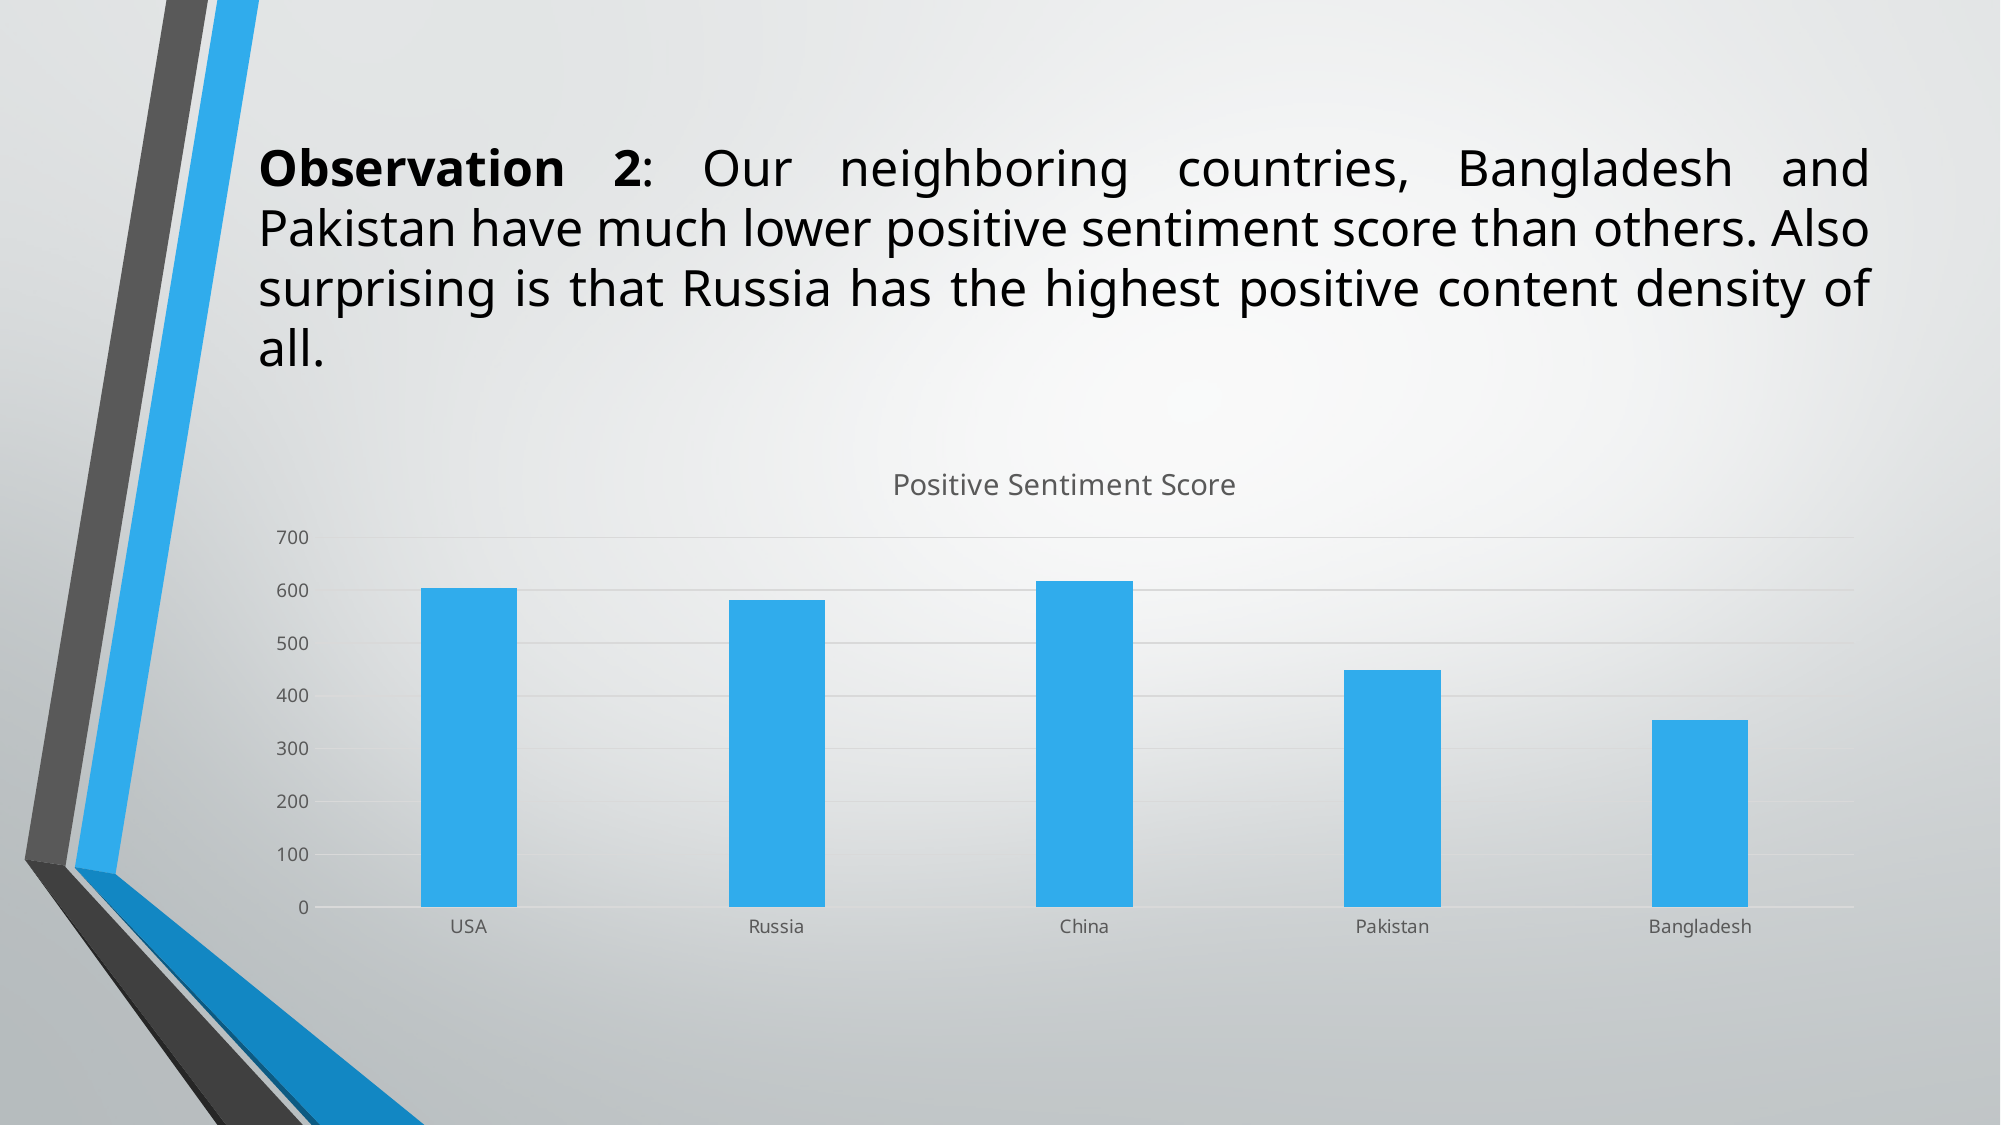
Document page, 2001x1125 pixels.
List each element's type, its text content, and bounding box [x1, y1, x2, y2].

chart [243, 437, 1888, 951]
title Observation 2: Our neighboring countries, Bangladesh and Pakistan have much lower positive sentiment score than others. Also surprising is that Russia has the highest positive content density of all. [243, 112, 1887, 400]
